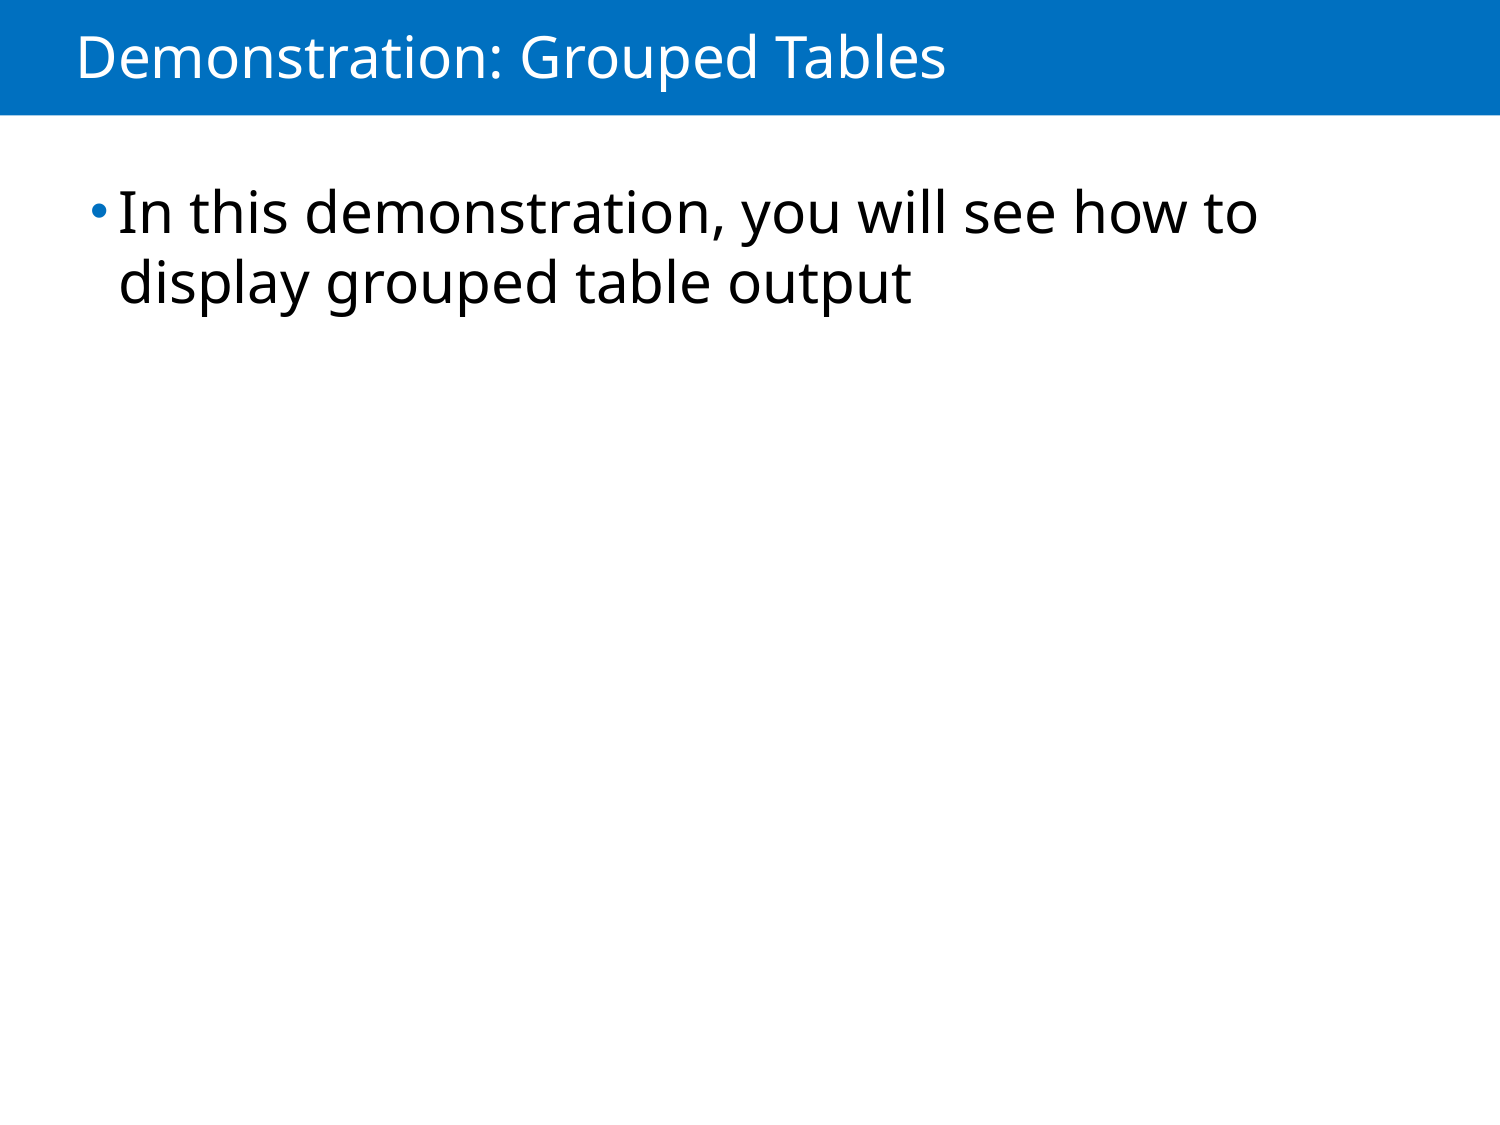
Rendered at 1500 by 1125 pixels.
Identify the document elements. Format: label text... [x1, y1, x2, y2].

text_box In this demonstration, you will see how to display grouped table output [75, 167, 1408, 1012]
title Demonstration: Grouped Tables [75, 0, 1351, 122]
